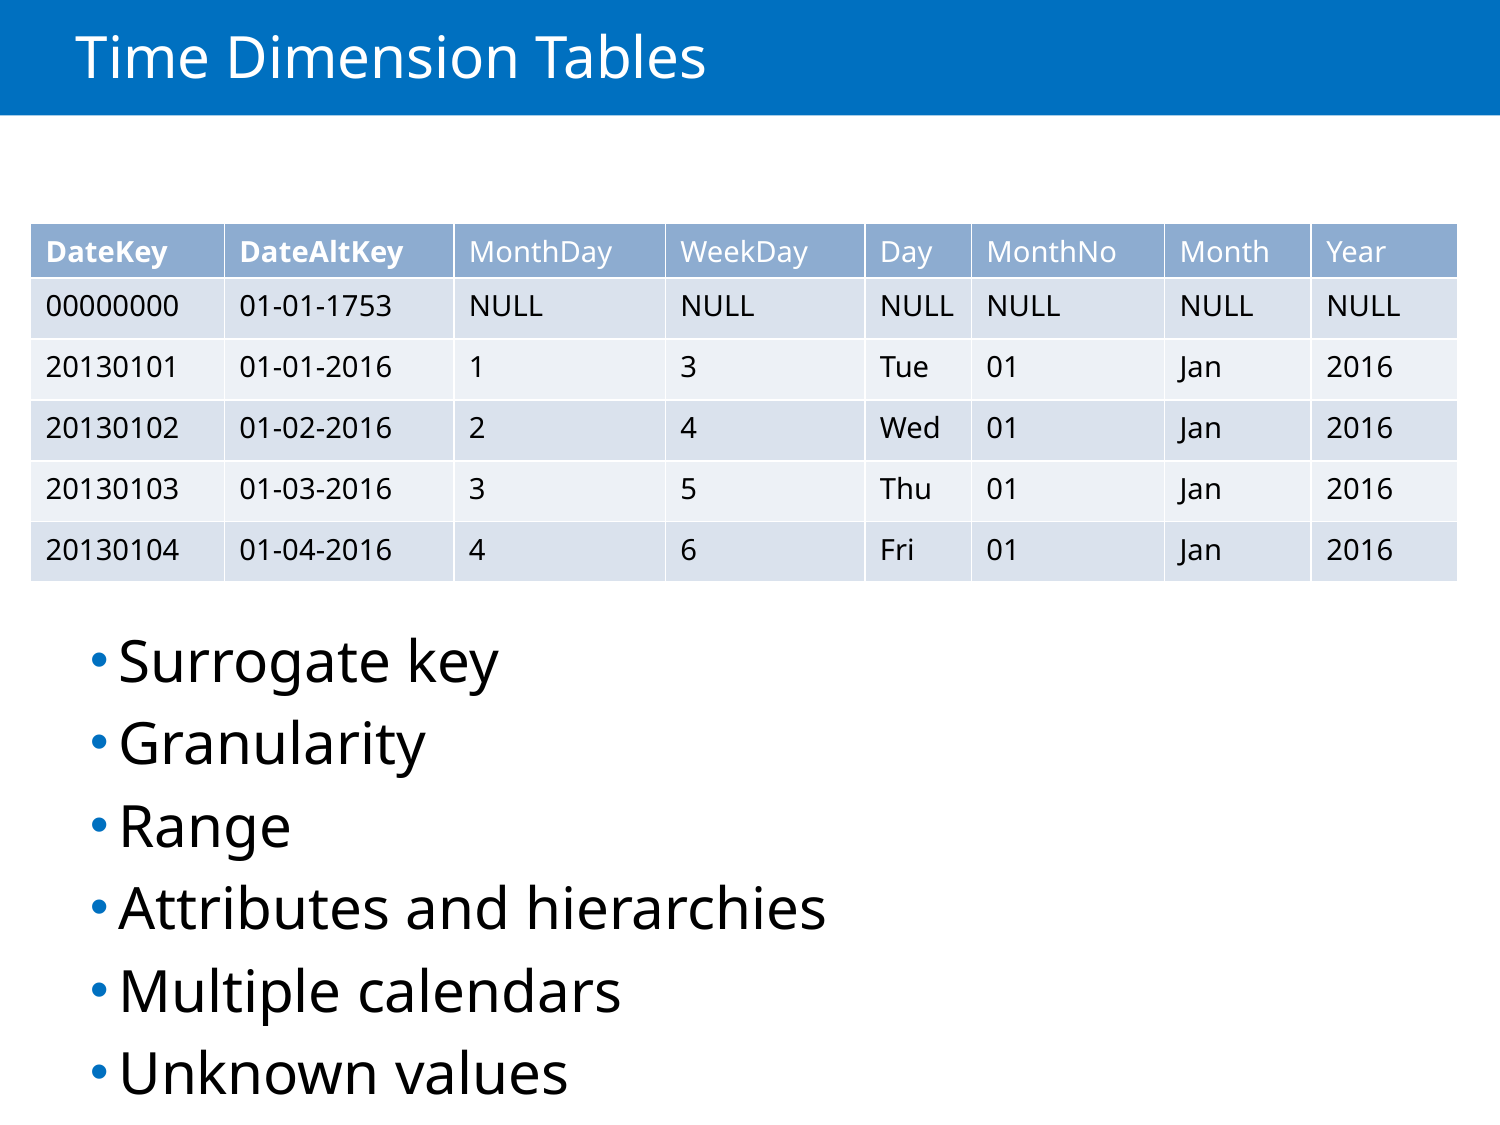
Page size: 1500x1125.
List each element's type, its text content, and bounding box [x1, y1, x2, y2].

table_cell 2016 [1312, 462, 1457, 521]
table_cell 2016 [1312, 522, 1457, 581]
table_cell Jan [1165, 401, 1310, 460]
table_cell 01 [972, 401, 1164, 460]
table_header Month [1165, 224, 1310, 277]
table_cell NULL [455, 279, 665, 338]
table_cell 5 [666, 462, 864, 521]
table_header Day [866, 224, 971, 277]
table_cell 01-01-1753 [225, 279, 453, 338]
table_cell 2016 [1312, 401, 1457, 460]
table_cell 01-03-2016 [225, 462, 453, 521]
table_cell 4 [455, 522, 665, 581]
text_box Surrogate key Granularity Range Attributes and hierarchies Multiple calendars Unknown values [75, 616, 1408, 914]
table_header DateKey [31, 224, 224, 277]
table_cell 01-02-2016 [225, 401, 453, 460]
table_cell NULL [1312, 279, 1457, 338]
table_cell Jan [1165, 340, 1310, 399]
table_cell Tue [866, 340, 971, 399]
table_cell NULL [666, 279, 864, 338]
table_cell NULL [1165, 279, 1310, 338]
table_cell 3 [455, 462, 665, 521]
table_cell Fri [866, 522, 971, 581]
table_cell 3 [666, 340, 864, 399]
table_cell 01 [972, 340, 1164, 399]
table_cell 20130104 [31, 522, 224, 581]
table_cell 2 [455, 401, 665, 460]
table_cell Jan [1165, 462, 1310, 521]
table_cell NULL [972, 279, 1164, 338]
table_cell 01 [972, 462, 1164, 521]
table_header DateAltKey [225, 224, 453, 277]
table_cell 00000000 [31, 279, 224, 338]
table_header MonthDay [455, 224, 665, 277]
table_cell 4 [666, 401, 864, 460]
table_cell 6 [666, 522, 864, 581]
table_cell 01 [972, 522, 1164, 581]
table_cell Jan [1165, 522, 1310, 581]
table_header Year [1312, 224, 1457, 277]
table_header WeekDay [666, 224, 864, 277]
table_cell Thu [866, 462, 971, 521]
table_header MonthNo [972, 224, 1164, 277]
table_cell Wed [866, 401, 971, 460]
table_cell 20130103 [31, 462, 224, 521]
table_cell 20130102 [31, 401, 224, 460]
title Time Dimension Tables [75, 0, 1351, 122]
table_cell 20130101 [31, 340, 224, 399]
table_cell 01-04-2016 [225, 522, 453, 581]
table_cell NULL [866, 279, 971, 338]
table_cell 01-01-2016 [225, 340, 453, 399]
table_cell 2016 [1312, 340, 1457, 399]
table_cell 1 [455, 340, 665, 399]
